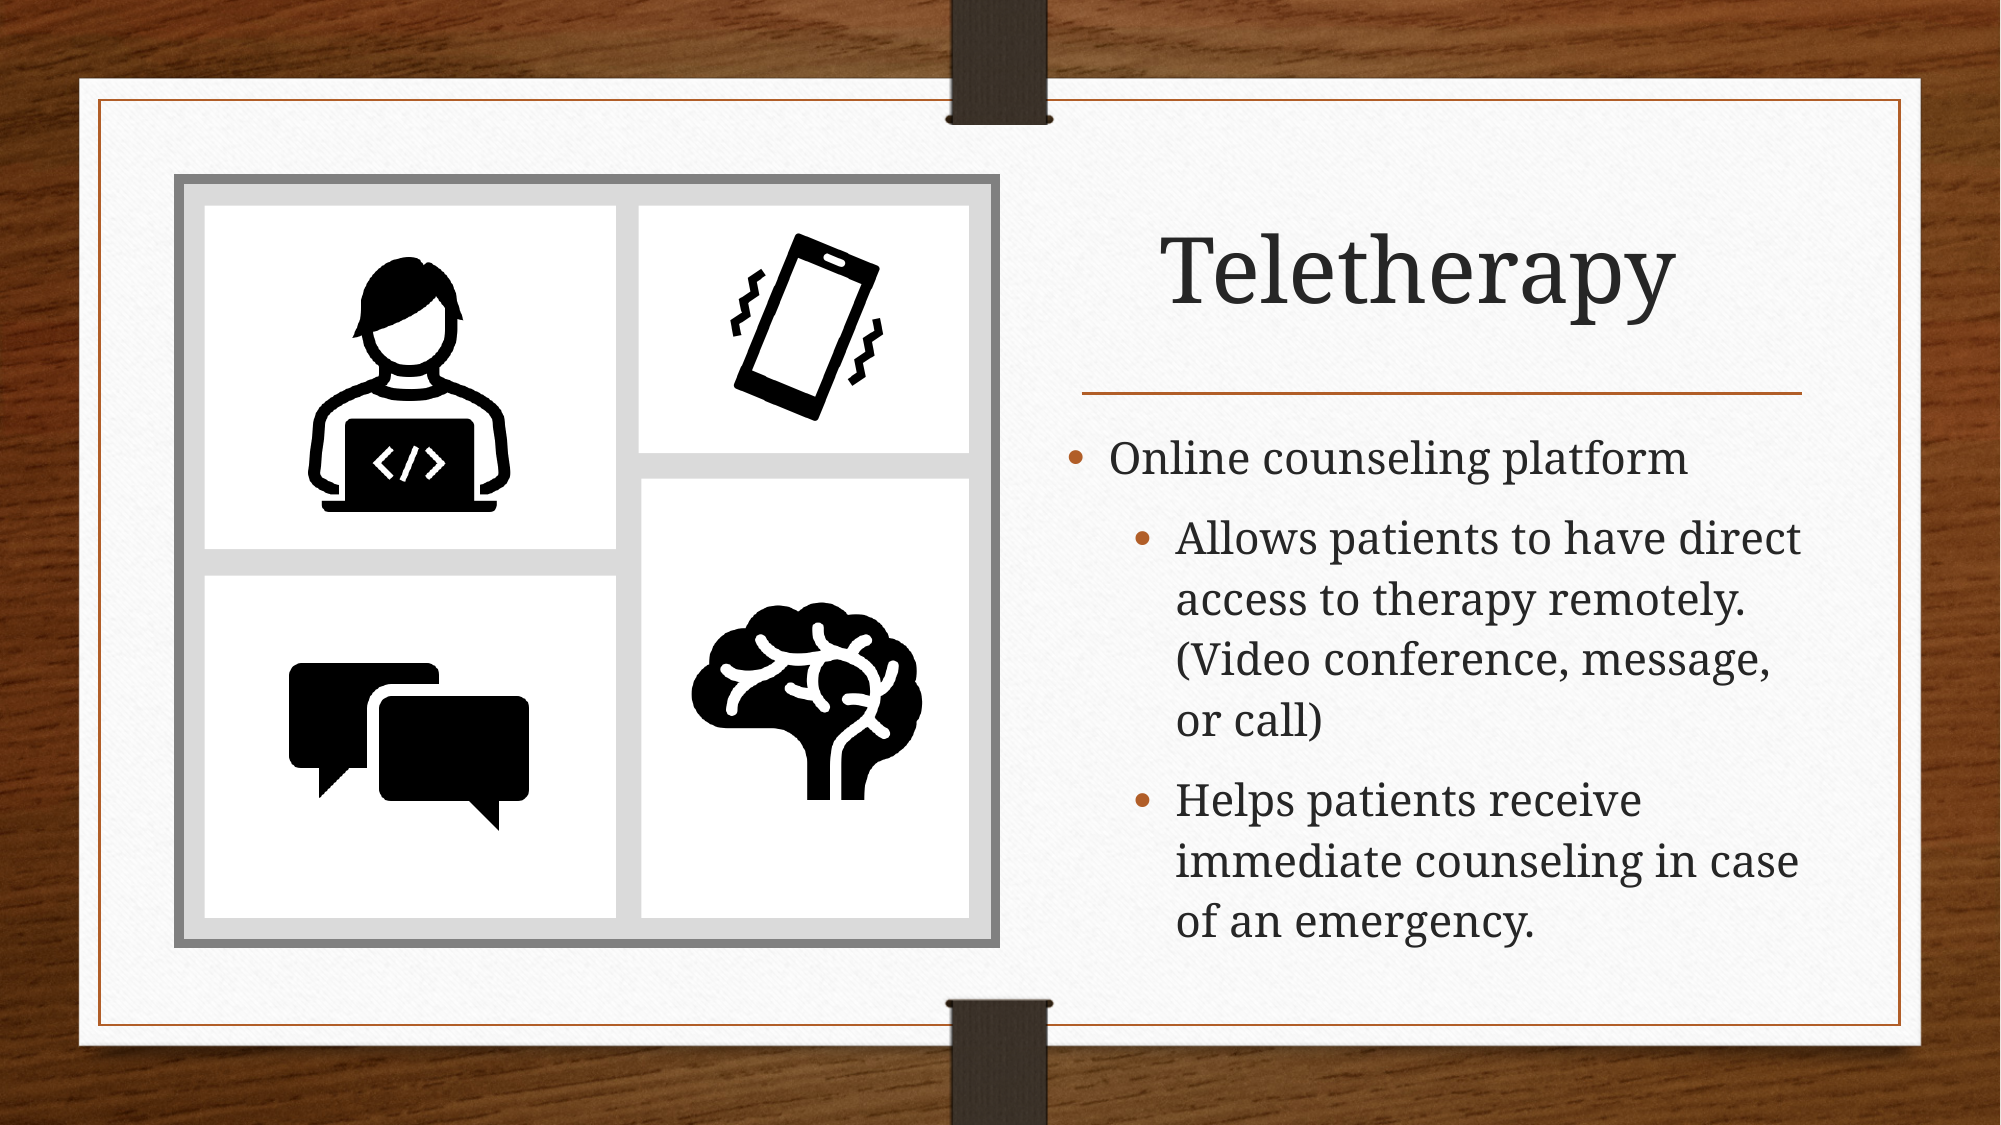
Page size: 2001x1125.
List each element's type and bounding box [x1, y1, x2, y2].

picture [265, 230, 553, 518]
picture [708, 229, 904, 425]
text_box [0, 0, 2000, 1125]
picture [667, 562, 945, 840]
picture [265, 603, 553, 891]
